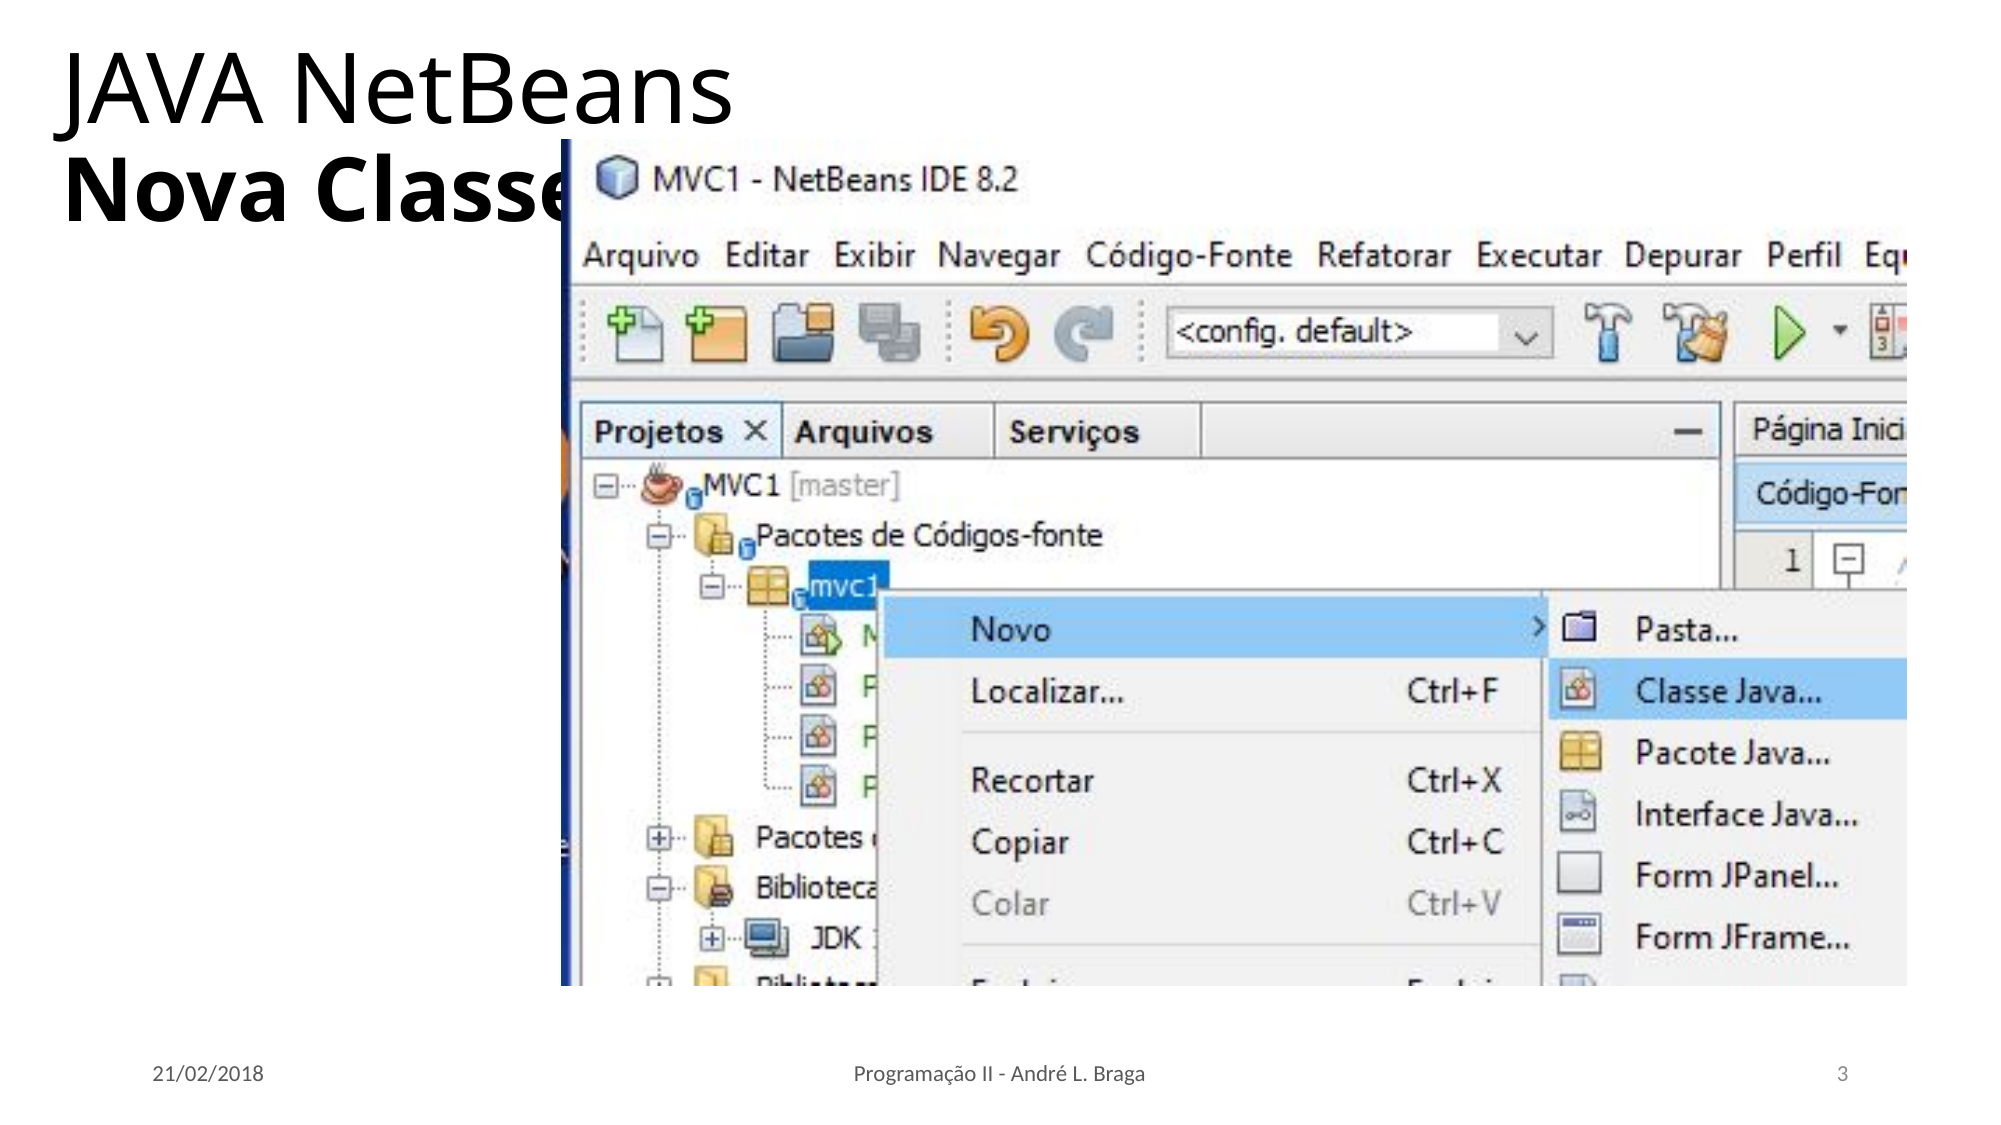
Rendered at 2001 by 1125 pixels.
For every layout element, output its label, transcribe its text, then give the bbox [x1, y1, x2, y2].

slide_number 3 [1413, 1042, 1864, 1103]
picture [561, 139, 1907, 986]
title JAVA NetBeans Nova Classe [46, 31, 1772, 249]
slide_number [137, 1042, 588, 1103]
footer Programação II - André L. Braga [662, 1042, 1338, 1103]
